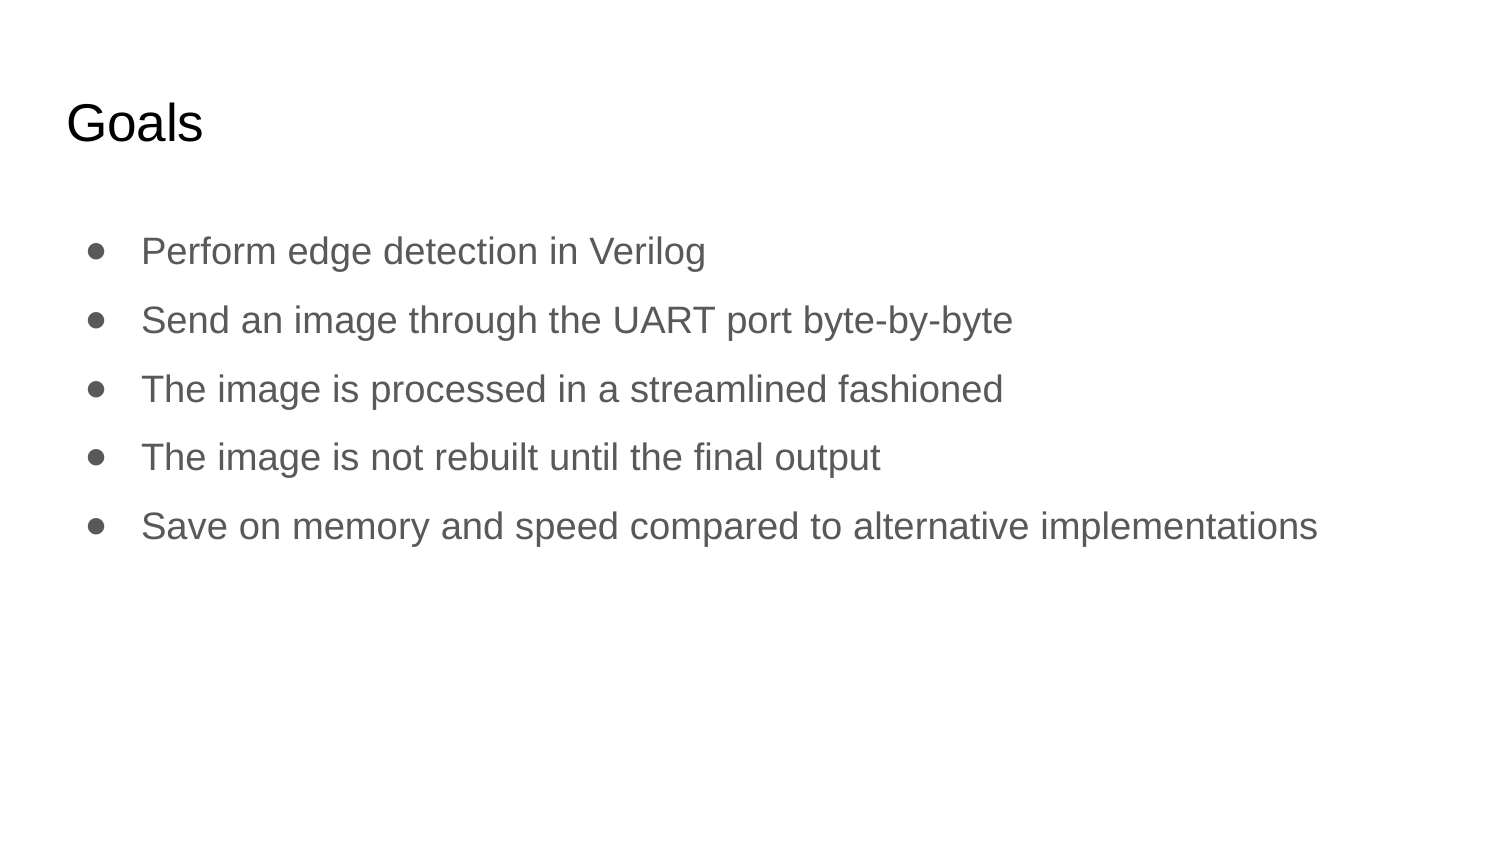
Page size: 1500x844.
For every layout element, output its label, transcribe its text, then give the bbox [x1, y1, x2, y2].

list Perform edge detection in Verilog Send an image through the UART port byte-by-byte The image is processed in a streamlined fashioned The image is not rebuilt until the final output Save on memory and speed compared to alternative implementations [51, 189, 1449, 750]
title Goals [51, 72, 1449, 167]
